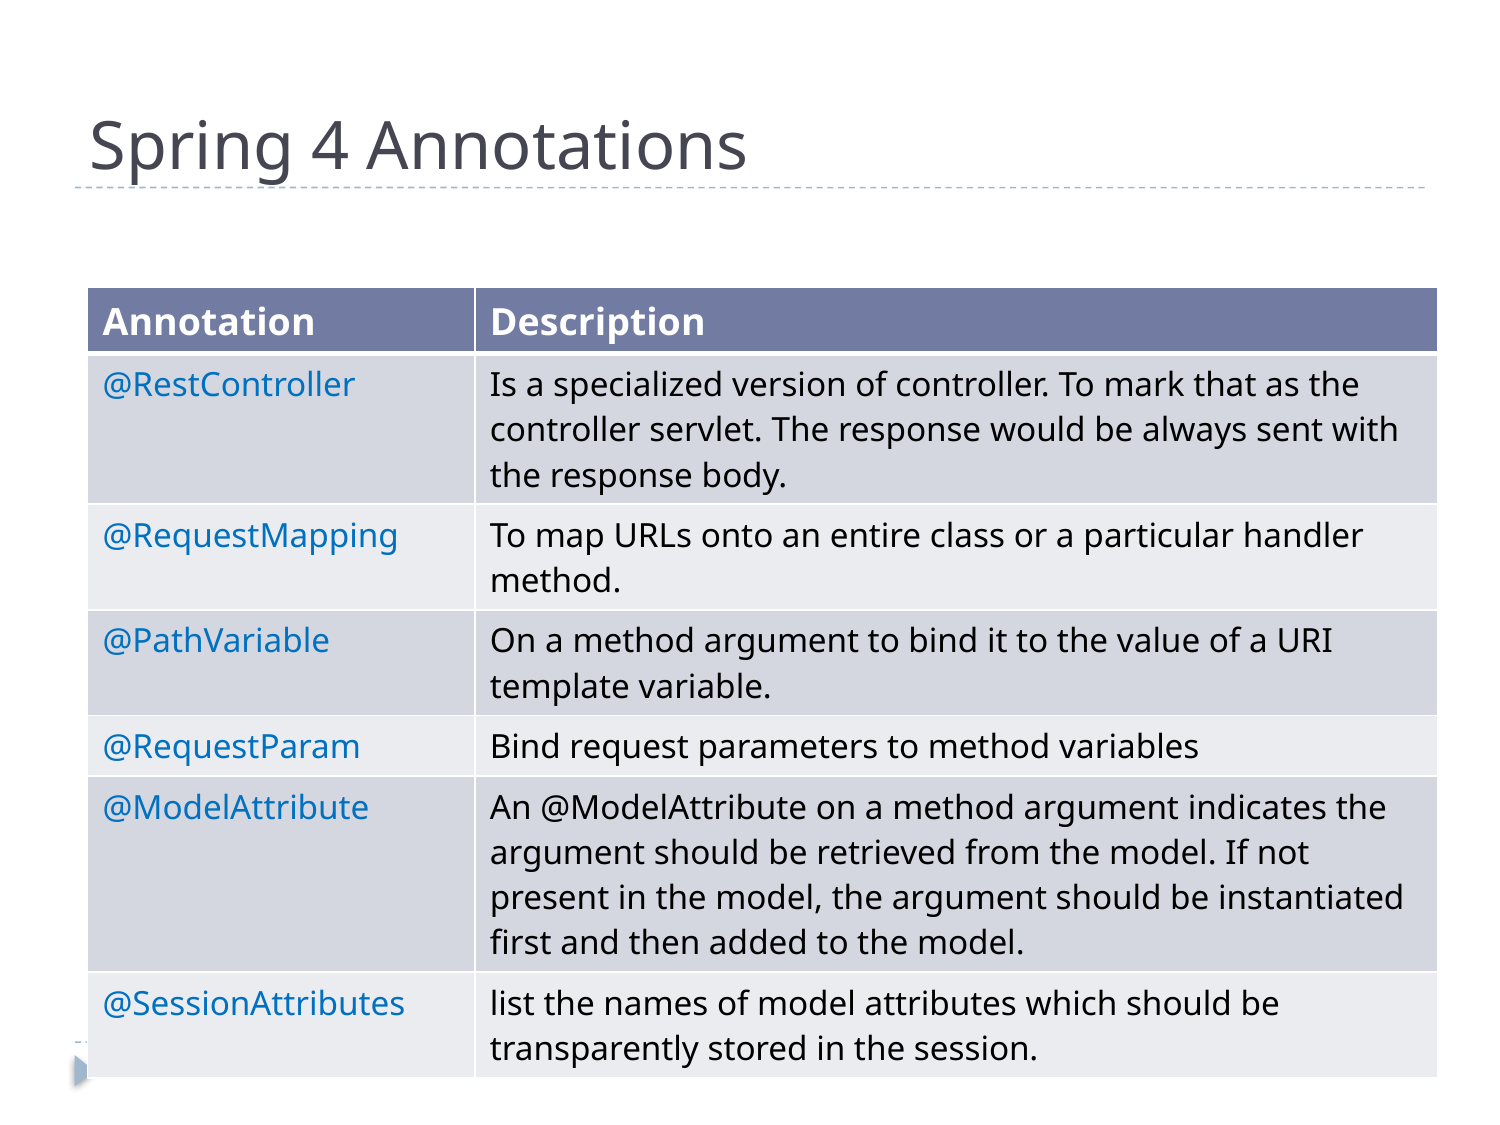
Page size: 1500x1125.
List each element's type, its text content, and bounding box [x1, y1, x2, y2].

title Spring 4 Annotations [75, 75, 1425, 191]
table_cell An @ModelAttribute on a method argument indicates the argument should be retrieved from the model. If not present in the model, the argument should be instantiated first and then added to the model. [476, 777, 1437, 971]
table_cell @PathVariable [88, 611, 474, 715]
table_cell To map URLs onto an entire class or a particular handler method. [476, 505, 1437, 609]
table_cell Bind request parameters to method variables [476, 716, 1437, 775]
table_header Annotation [88, 288, 474, 351]
table_cell @RequestMapping [88, 505, 474, 609]
table_cell @SessionAttributes [88, 973, 474, 1077]
table_cell On a method argument to bind it to the value of a URI template variable. [476, 611, 1437, 715]
table_cell @RestController [88, 356, 474, 503]
table_cell list the names of model attributes which should be transparently stored in the session. [476, 973, 1437, 1077]
table_cell @RequestParam [88, 716, 474, 775]
table_cell Is a specialized version of controller. To mark that as the controller servlet. The response would be always sent with the response body. [476, 356, 1437, 503]
table_cell @ModelAttribute [88, 777, 474, 971]
table_header Description [476, 288, 1437, 351]
